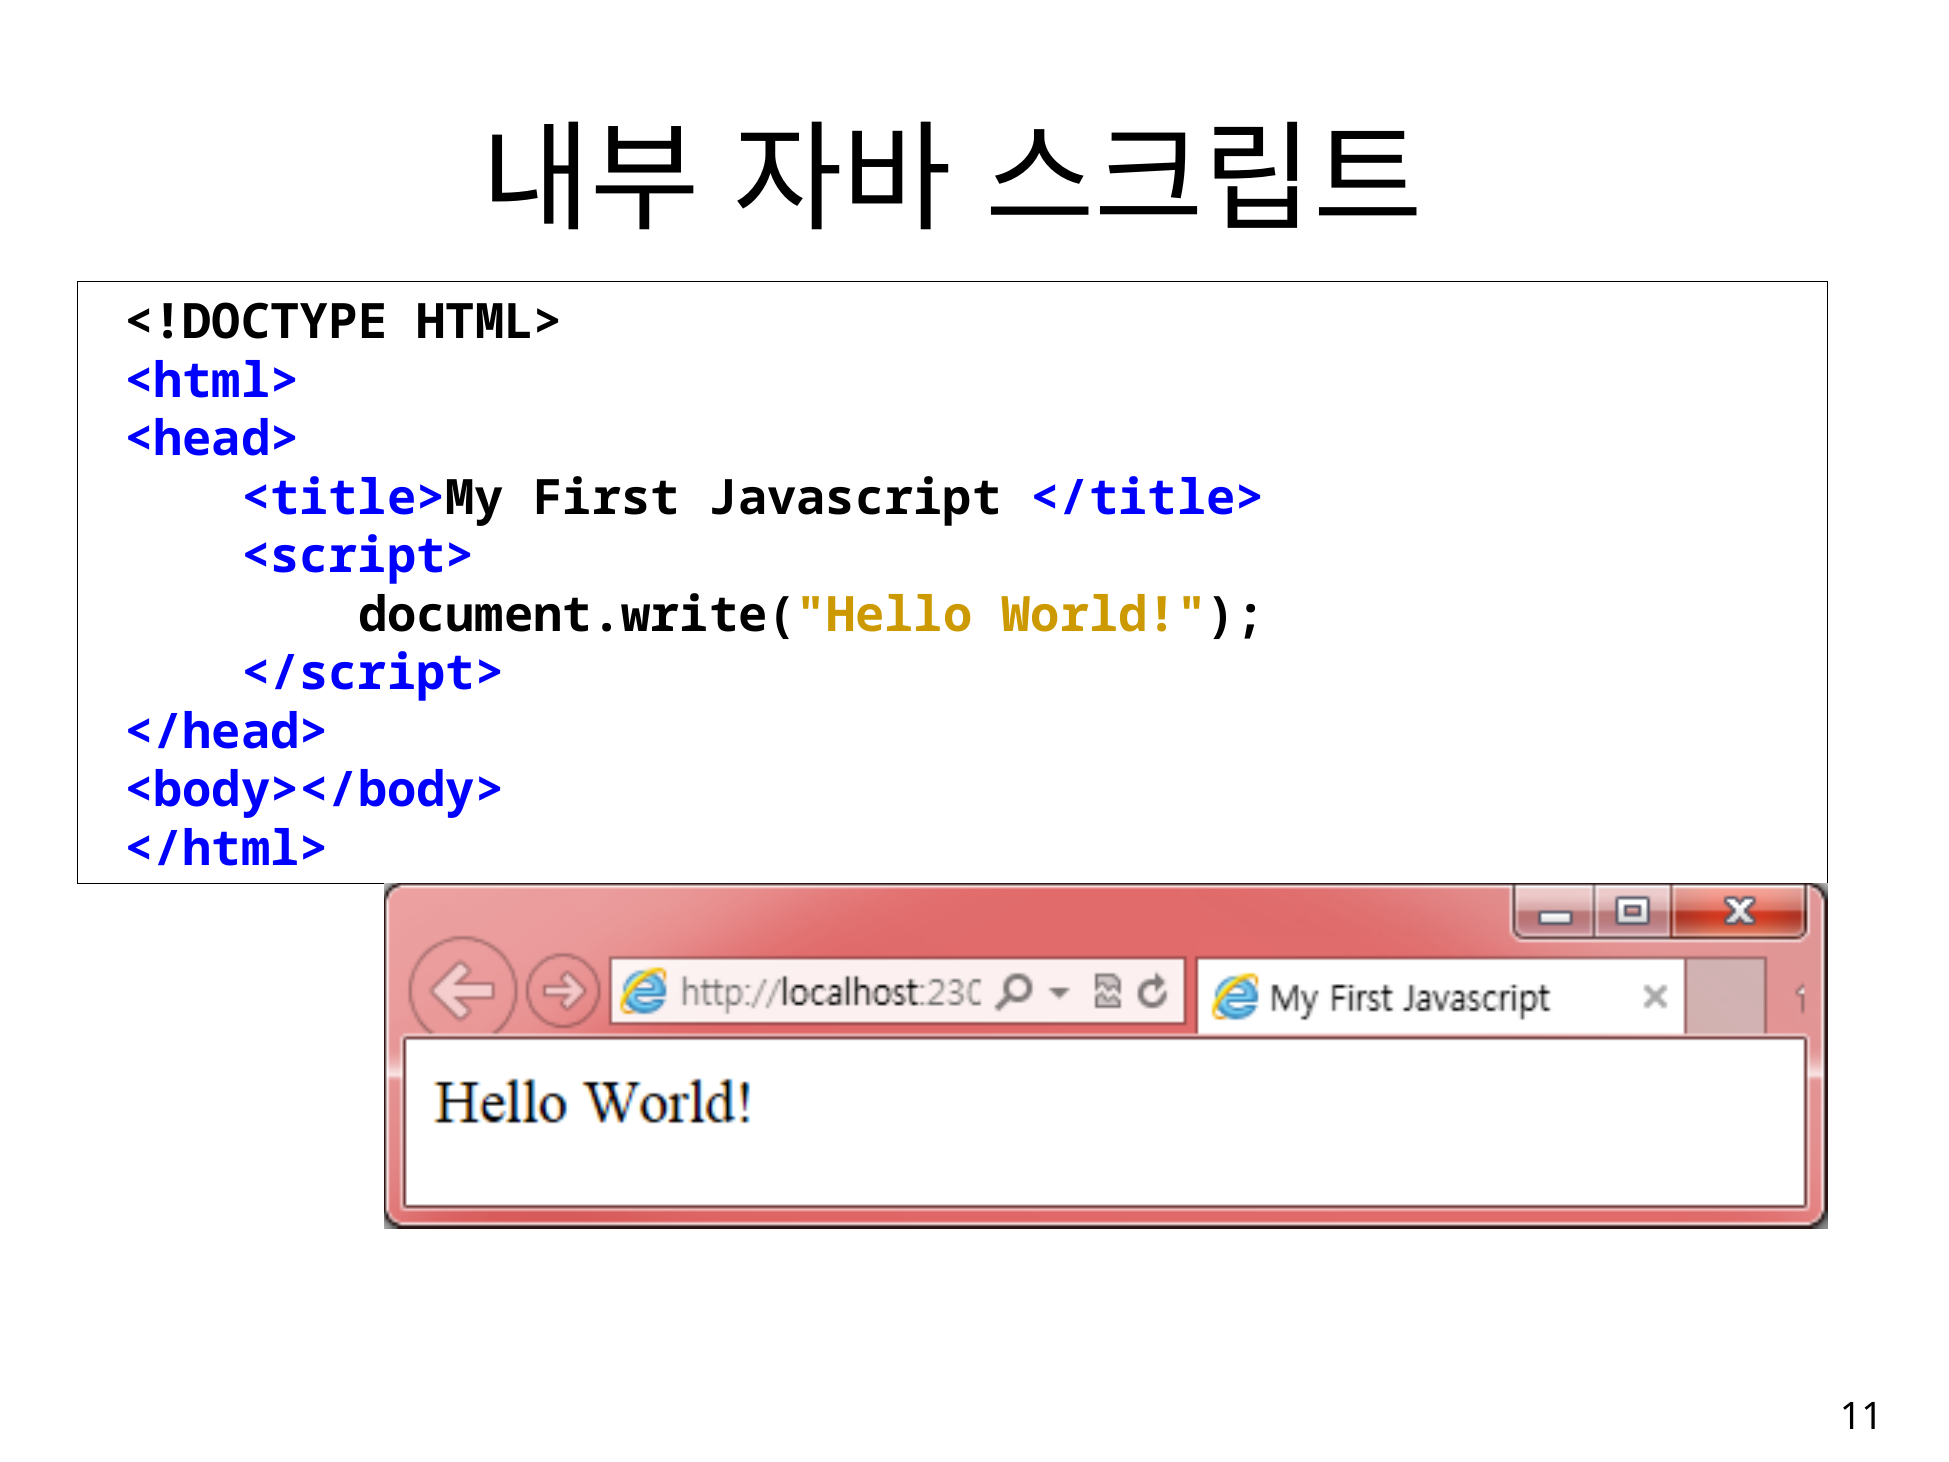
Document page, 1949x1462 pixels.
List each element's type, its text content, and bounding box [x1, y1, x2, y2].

slide_number 11 [1496, 1372, 1899, 1462]
picture [384, 883, 1829, 1230]
title 내부 자바 스크립트 [156, 92, 1749, 255]
text_box <!DOCTYPE HTML> <html> <head> <title>My First Javascript </title> <script> document.write("Hello World!"); </script> </head> <body></body> </html> [77, 281, 1828, 884]
